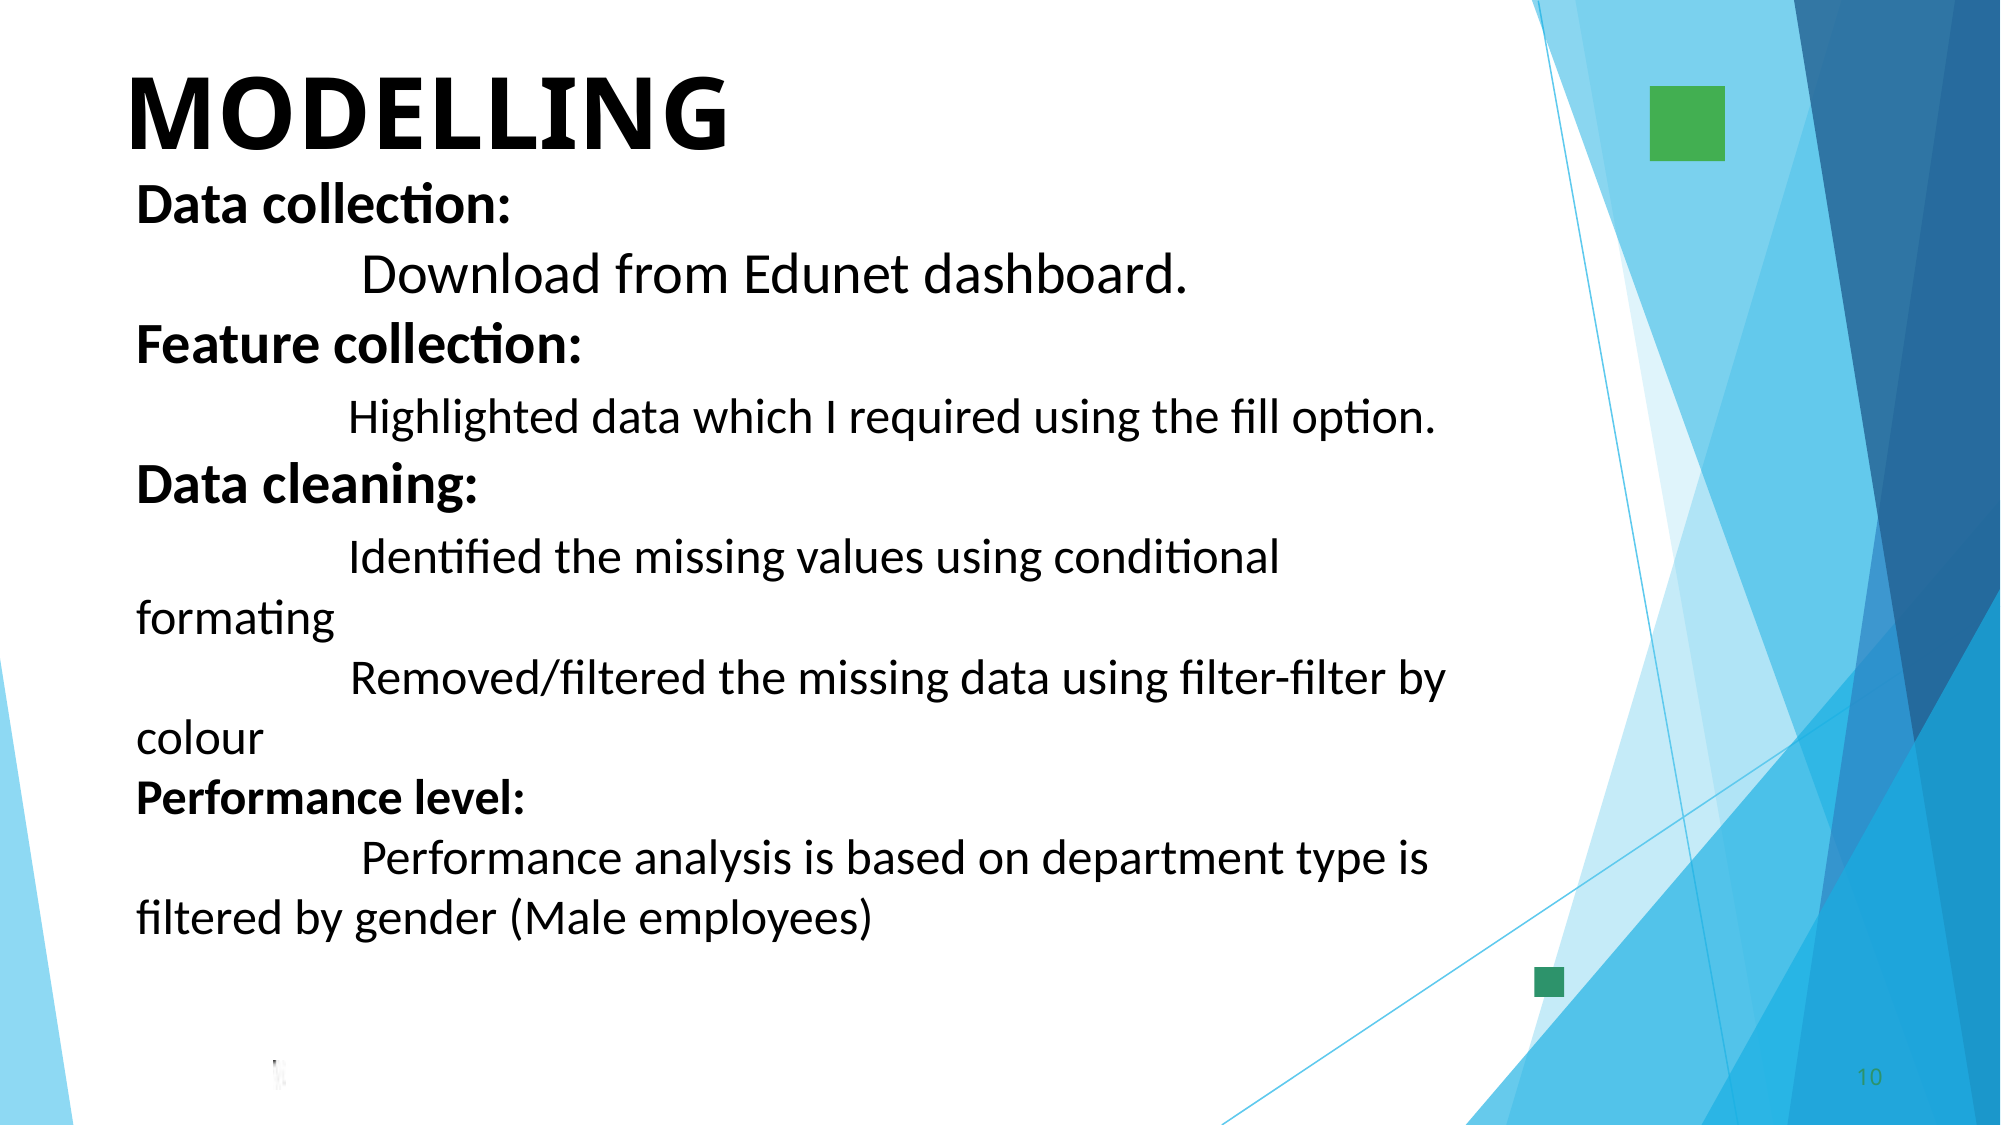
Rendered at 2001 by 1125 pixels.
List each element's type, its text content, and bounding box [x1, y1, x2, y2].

picture [273, 1060, 287, 1091]
text_box Data collection: Download from Edunet dashboard. Feature collection: Highlighted data which I required using the fill option. Data cleaning: Identified the missing values using conditional formating Removed/filtered the missing data using filter-filter by colour Performance level: Performance analysis is based on department type is filtered by gender (Male employees) [121, 157, 1479, 1125]
text_box MODELLING [121, 47, 822, 157]
text_box [1534, 967, 1565, 997]
text_box [1649, 86, 1725, 162]
text_box 10 [1849, 1061, 1888, 1095]
